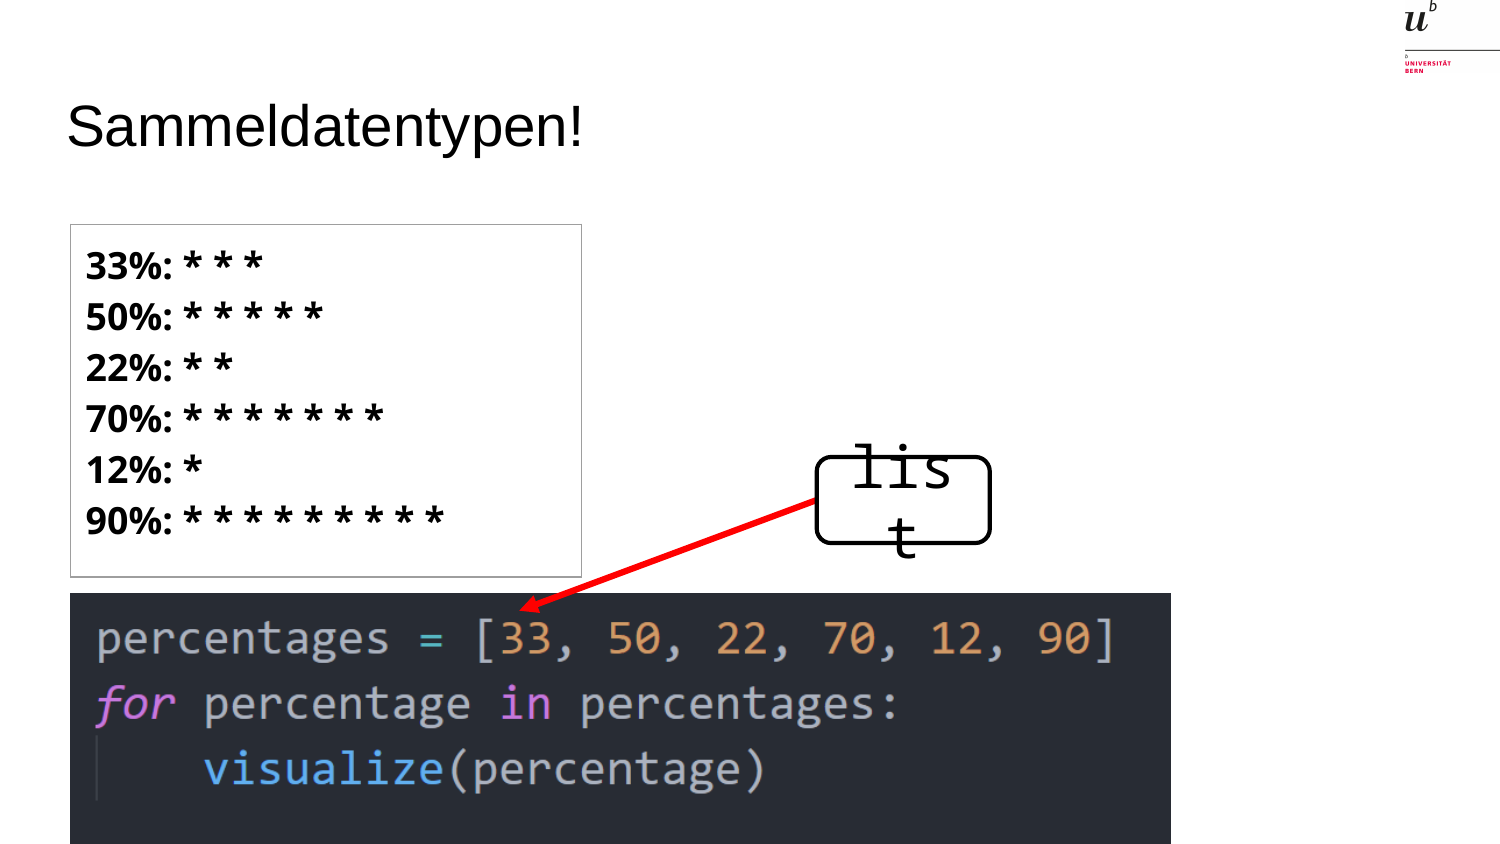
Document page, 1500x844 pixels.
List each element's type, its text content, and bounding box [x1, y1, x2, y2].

text_box list [814, 454, 992, 546]
table_header 33%: * * * 50%: * * * * * 22%: * * 70%: * * * * * * * 12%: * 90%: * * * * * * * * * [71, 225, 581, 576]
title Sammeldatentypen! [51, 72, 1015, 167]
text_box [518, 499, 817, 611]
picture [1405, 0, 1500, 73]
picture [70, 593, 1171, 844]
